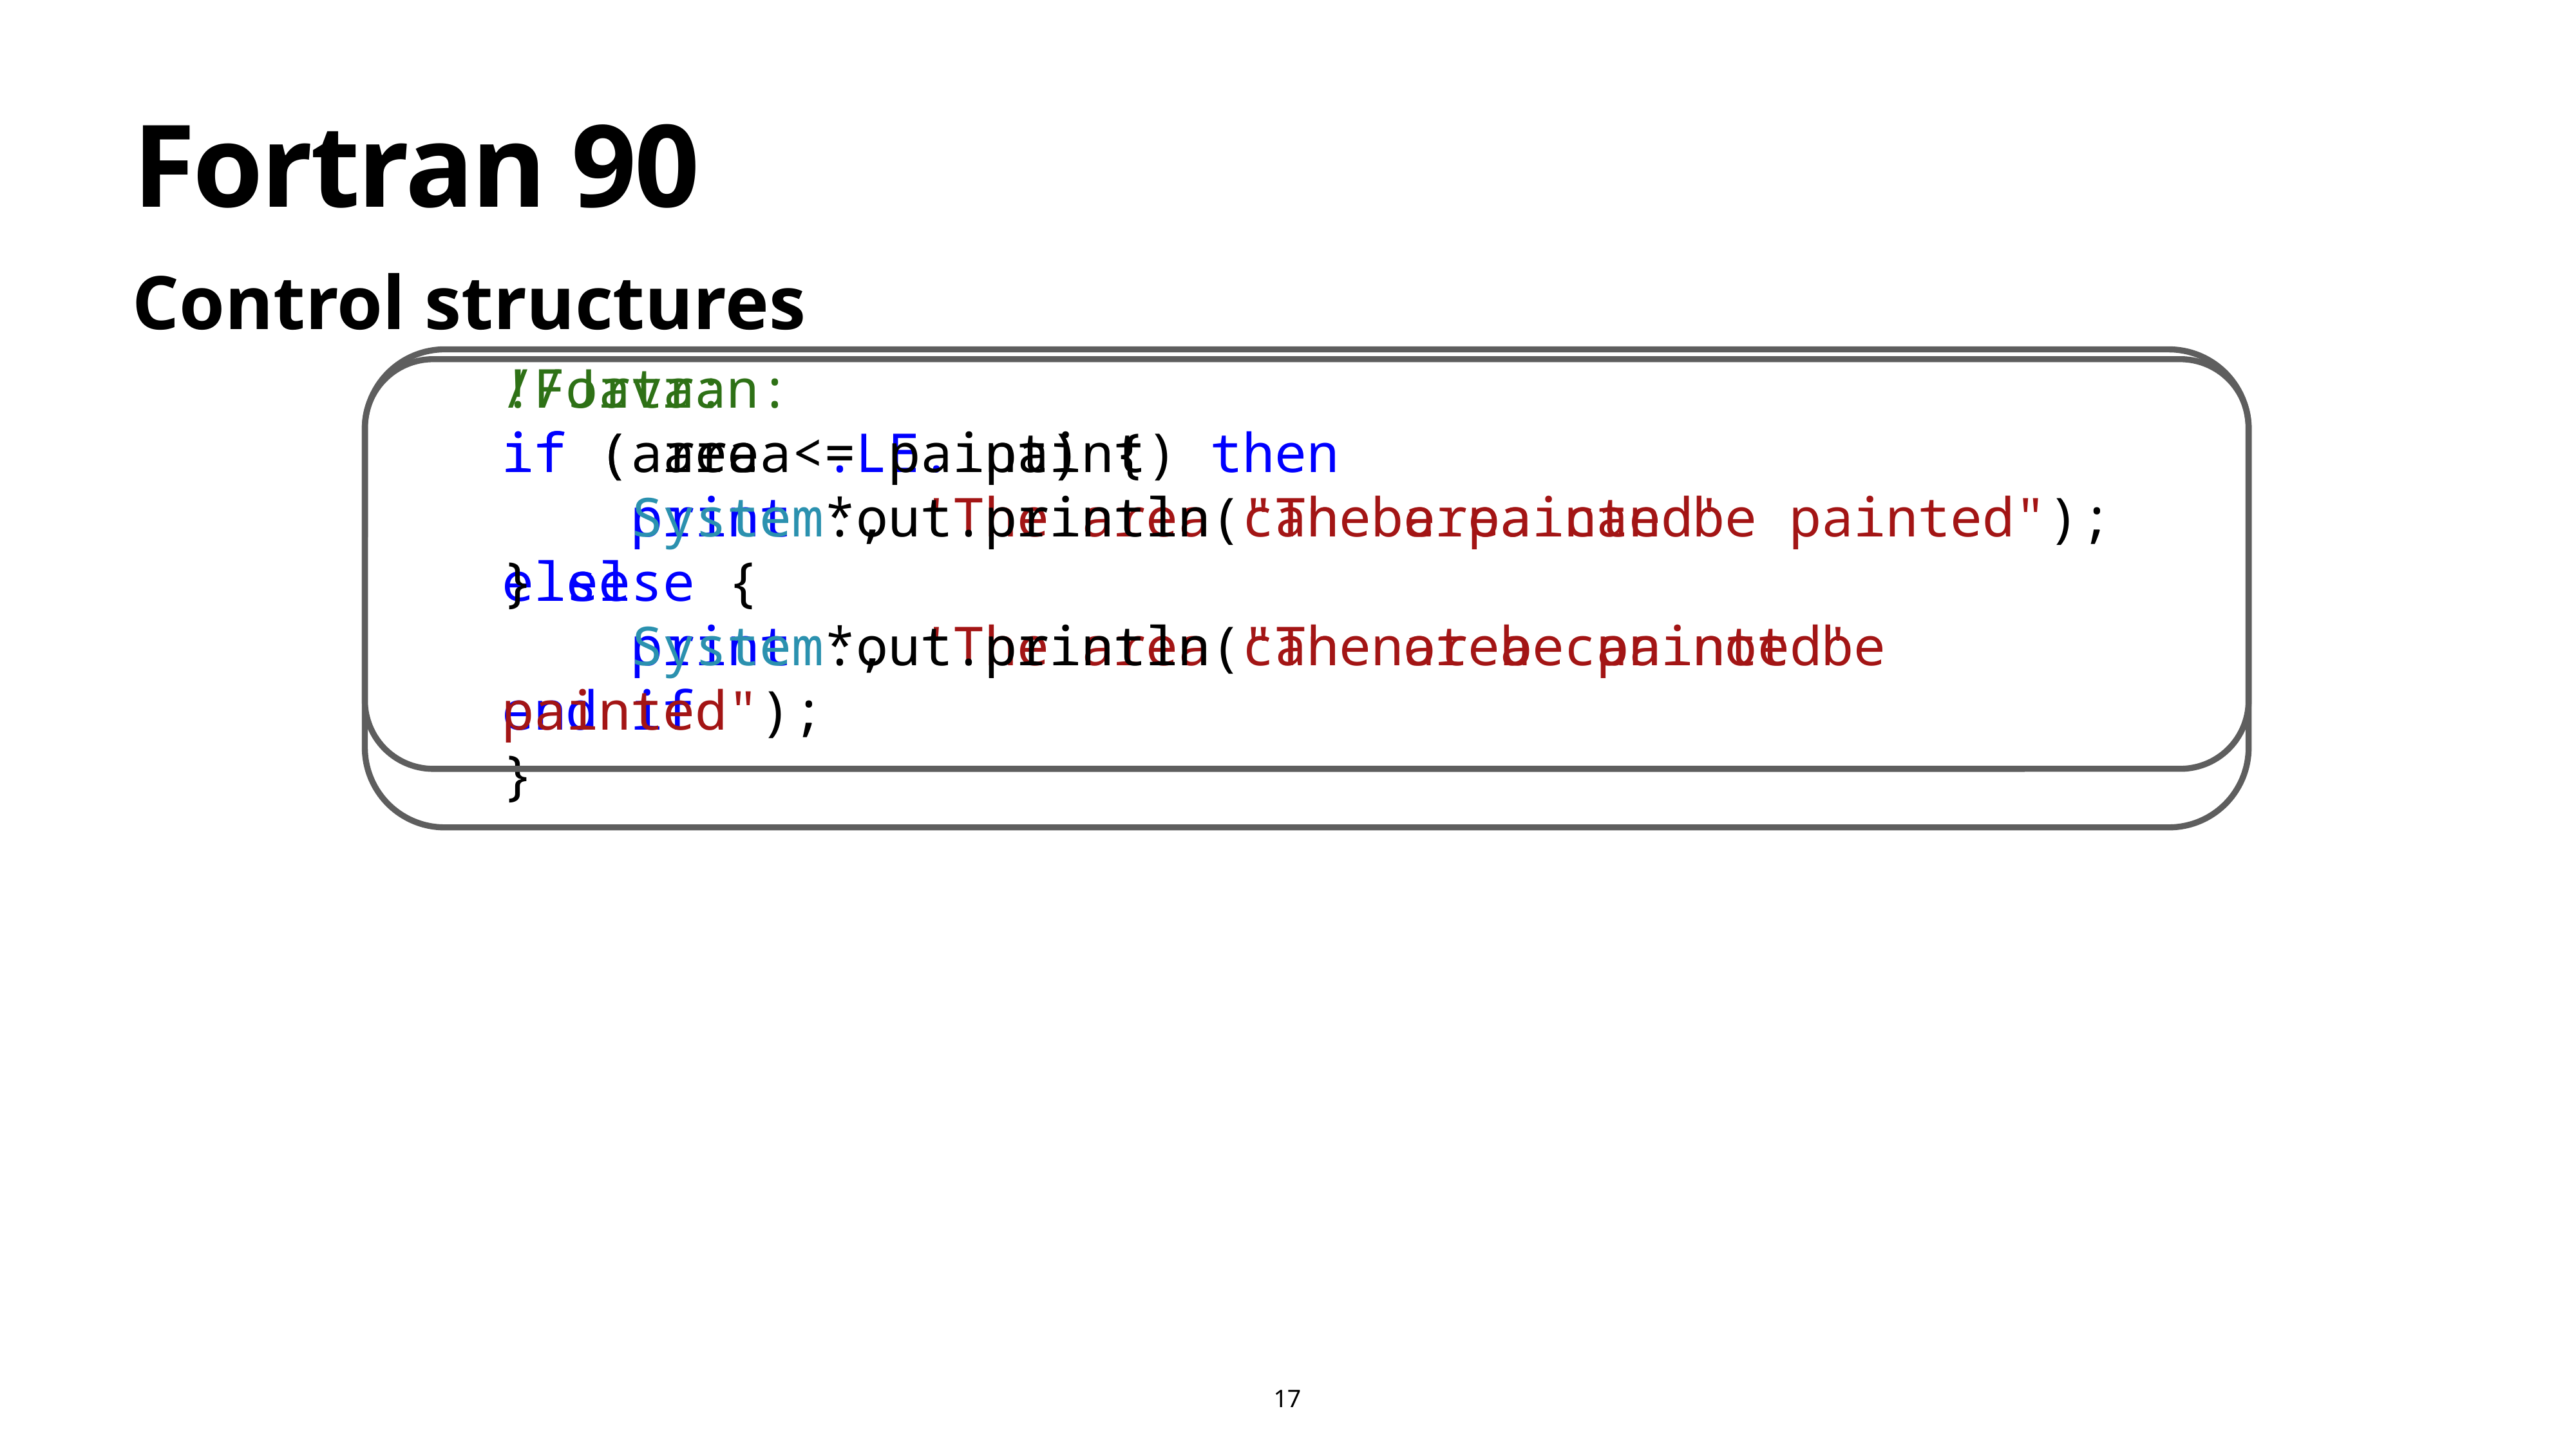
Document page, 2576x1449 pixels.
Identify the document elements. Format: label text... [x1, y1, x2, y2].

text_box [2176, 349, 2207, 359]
slide_number 17 [1267, 1381, 1307, 1422]
title Fortran 90 [127, 113, 2449, 250]
list Control structures [127, 250, 2449, 350]
text_box [365, 349, 2249, 828]
